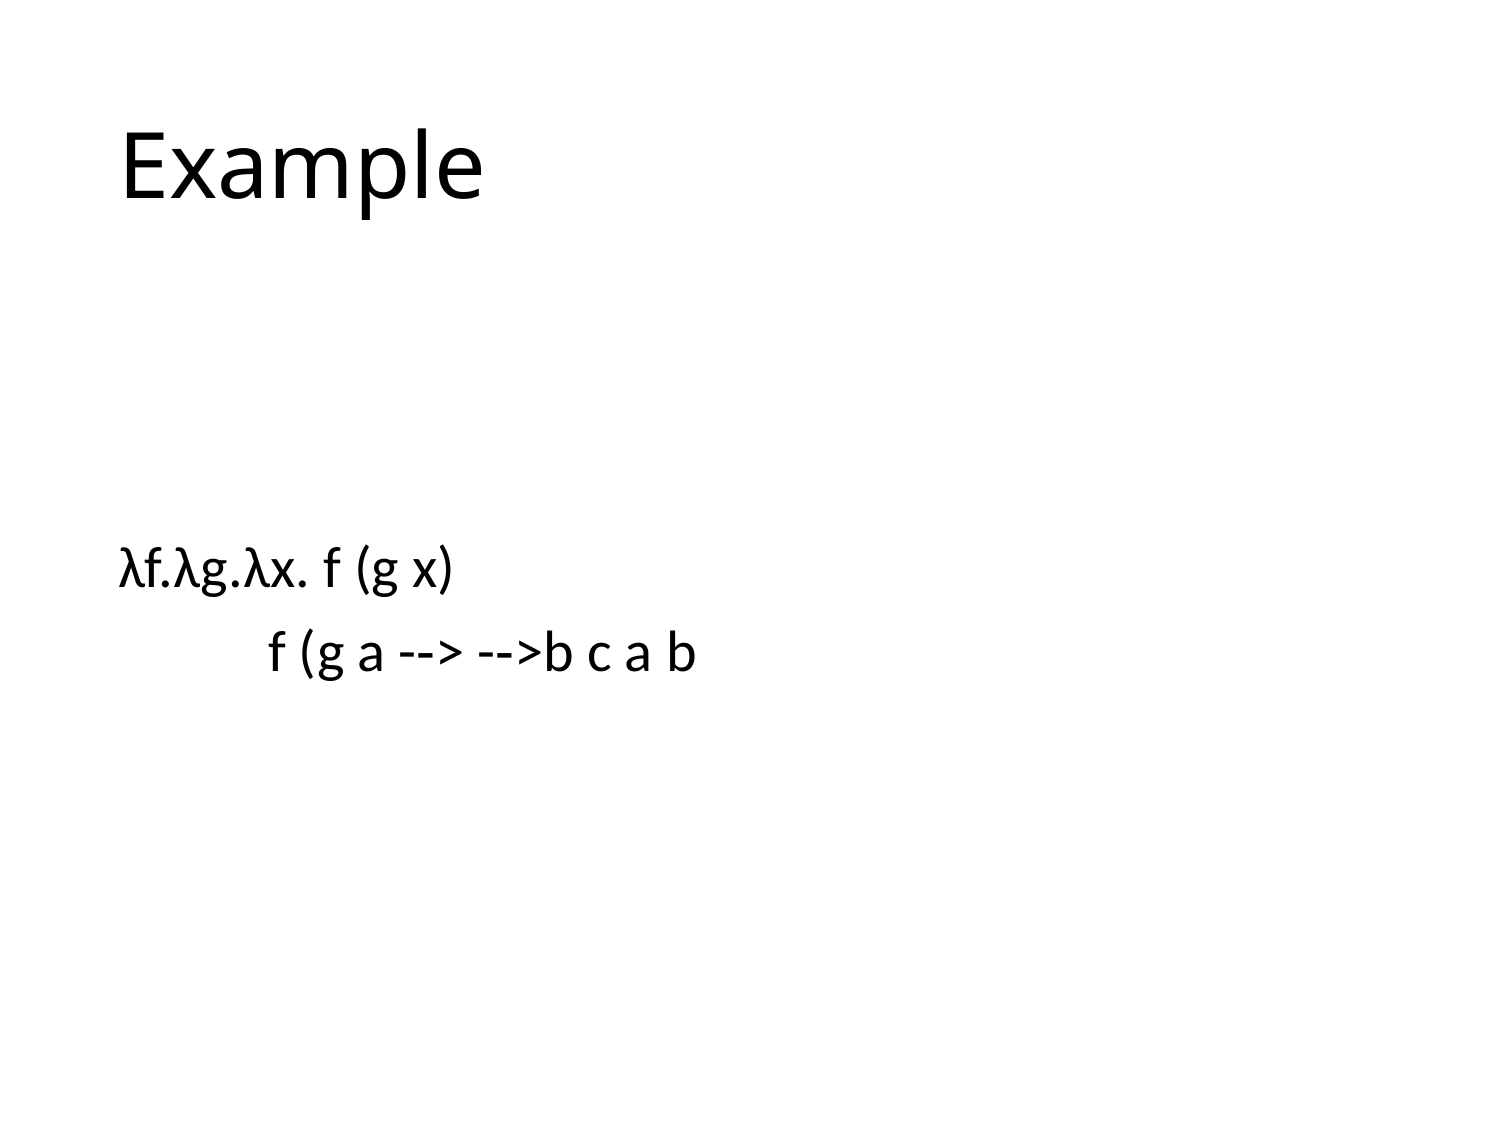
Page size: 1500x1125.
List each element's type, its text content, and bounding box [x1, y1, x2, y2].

title Example [103, 59, 1397, 278]
list λf.λg.λx. f (g x) f (g a -­‐> -­‐>b c a b [103, 529, 1397, 1014]
